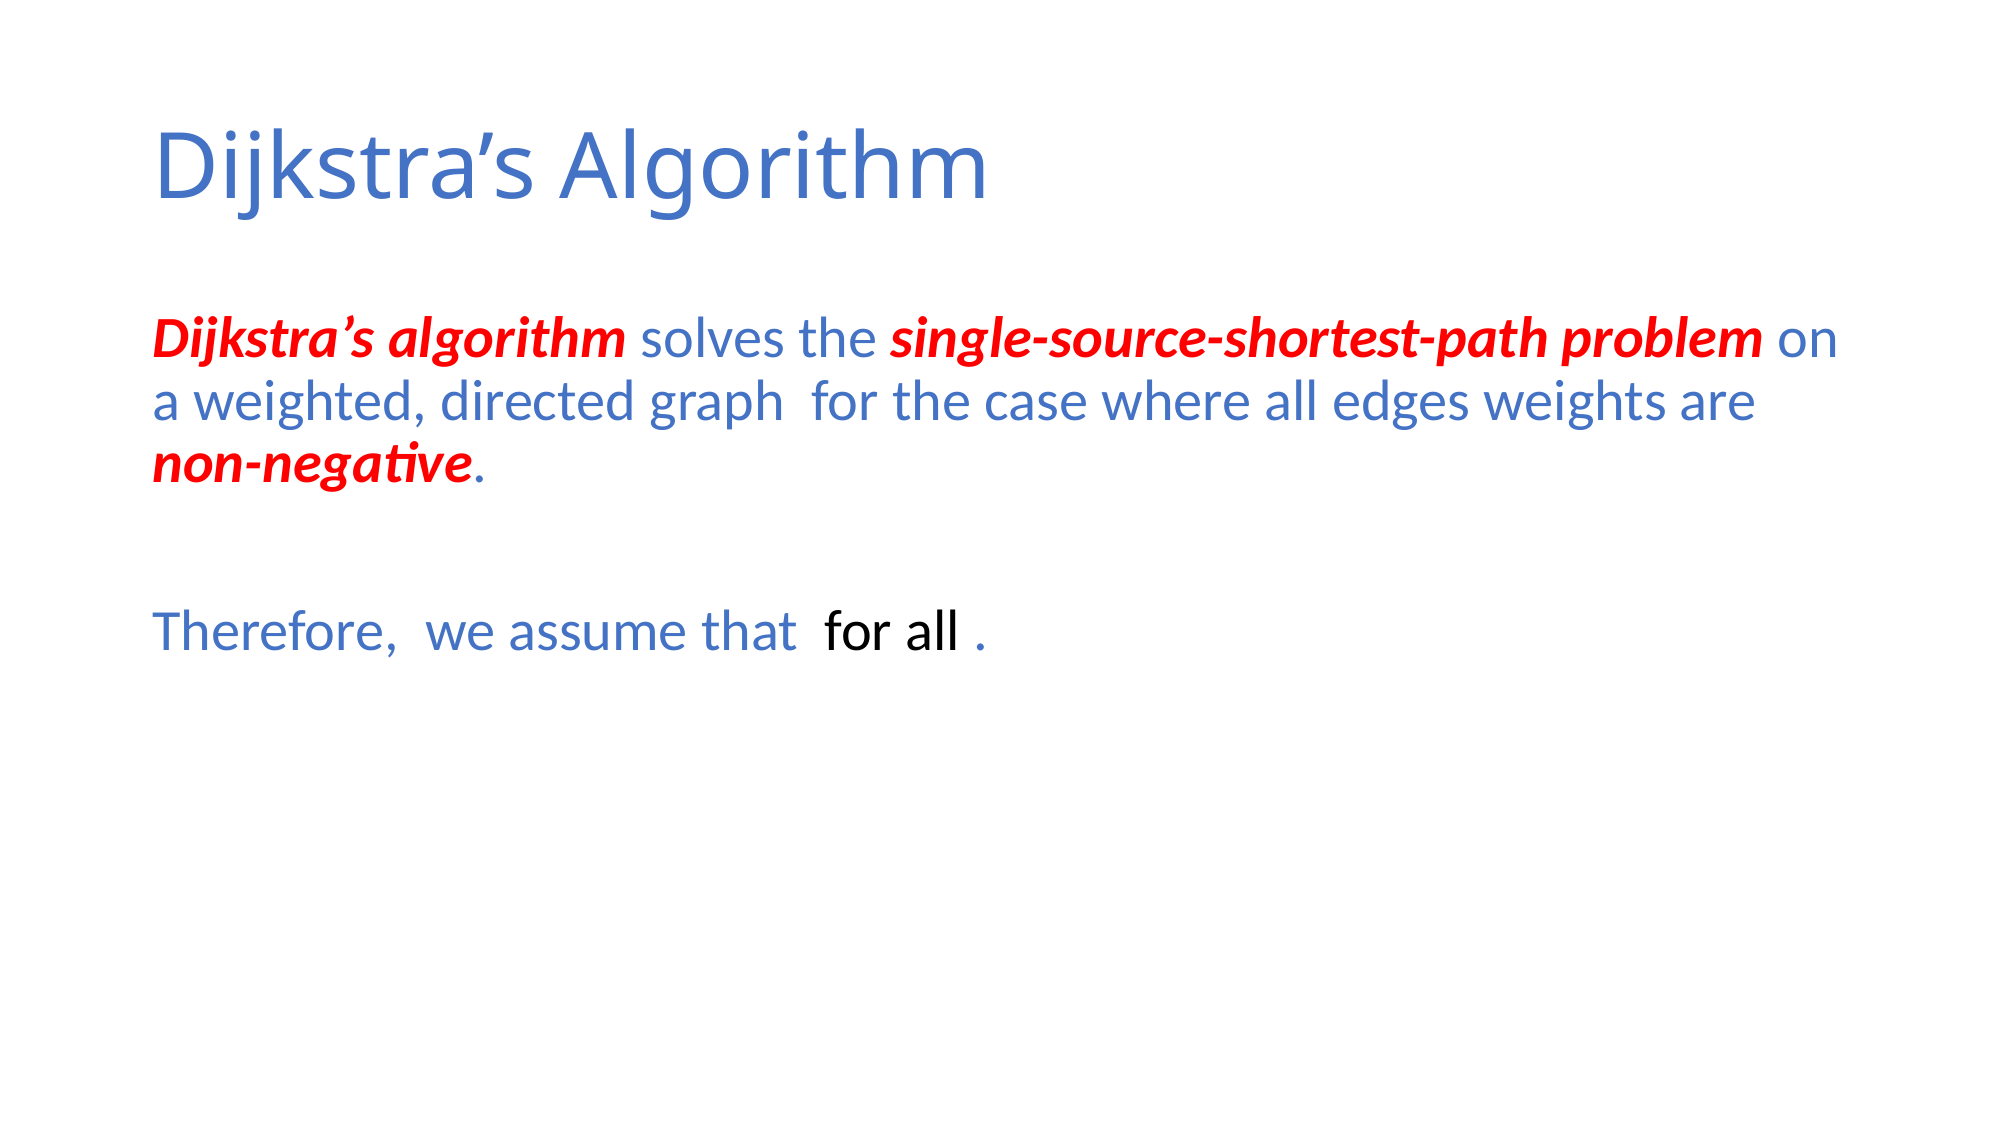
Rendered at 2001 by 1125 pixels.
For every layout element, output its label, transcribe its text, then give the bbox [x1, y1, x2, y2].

title Dijkstra’s Algorithm [137, 59, 1863, 278]
